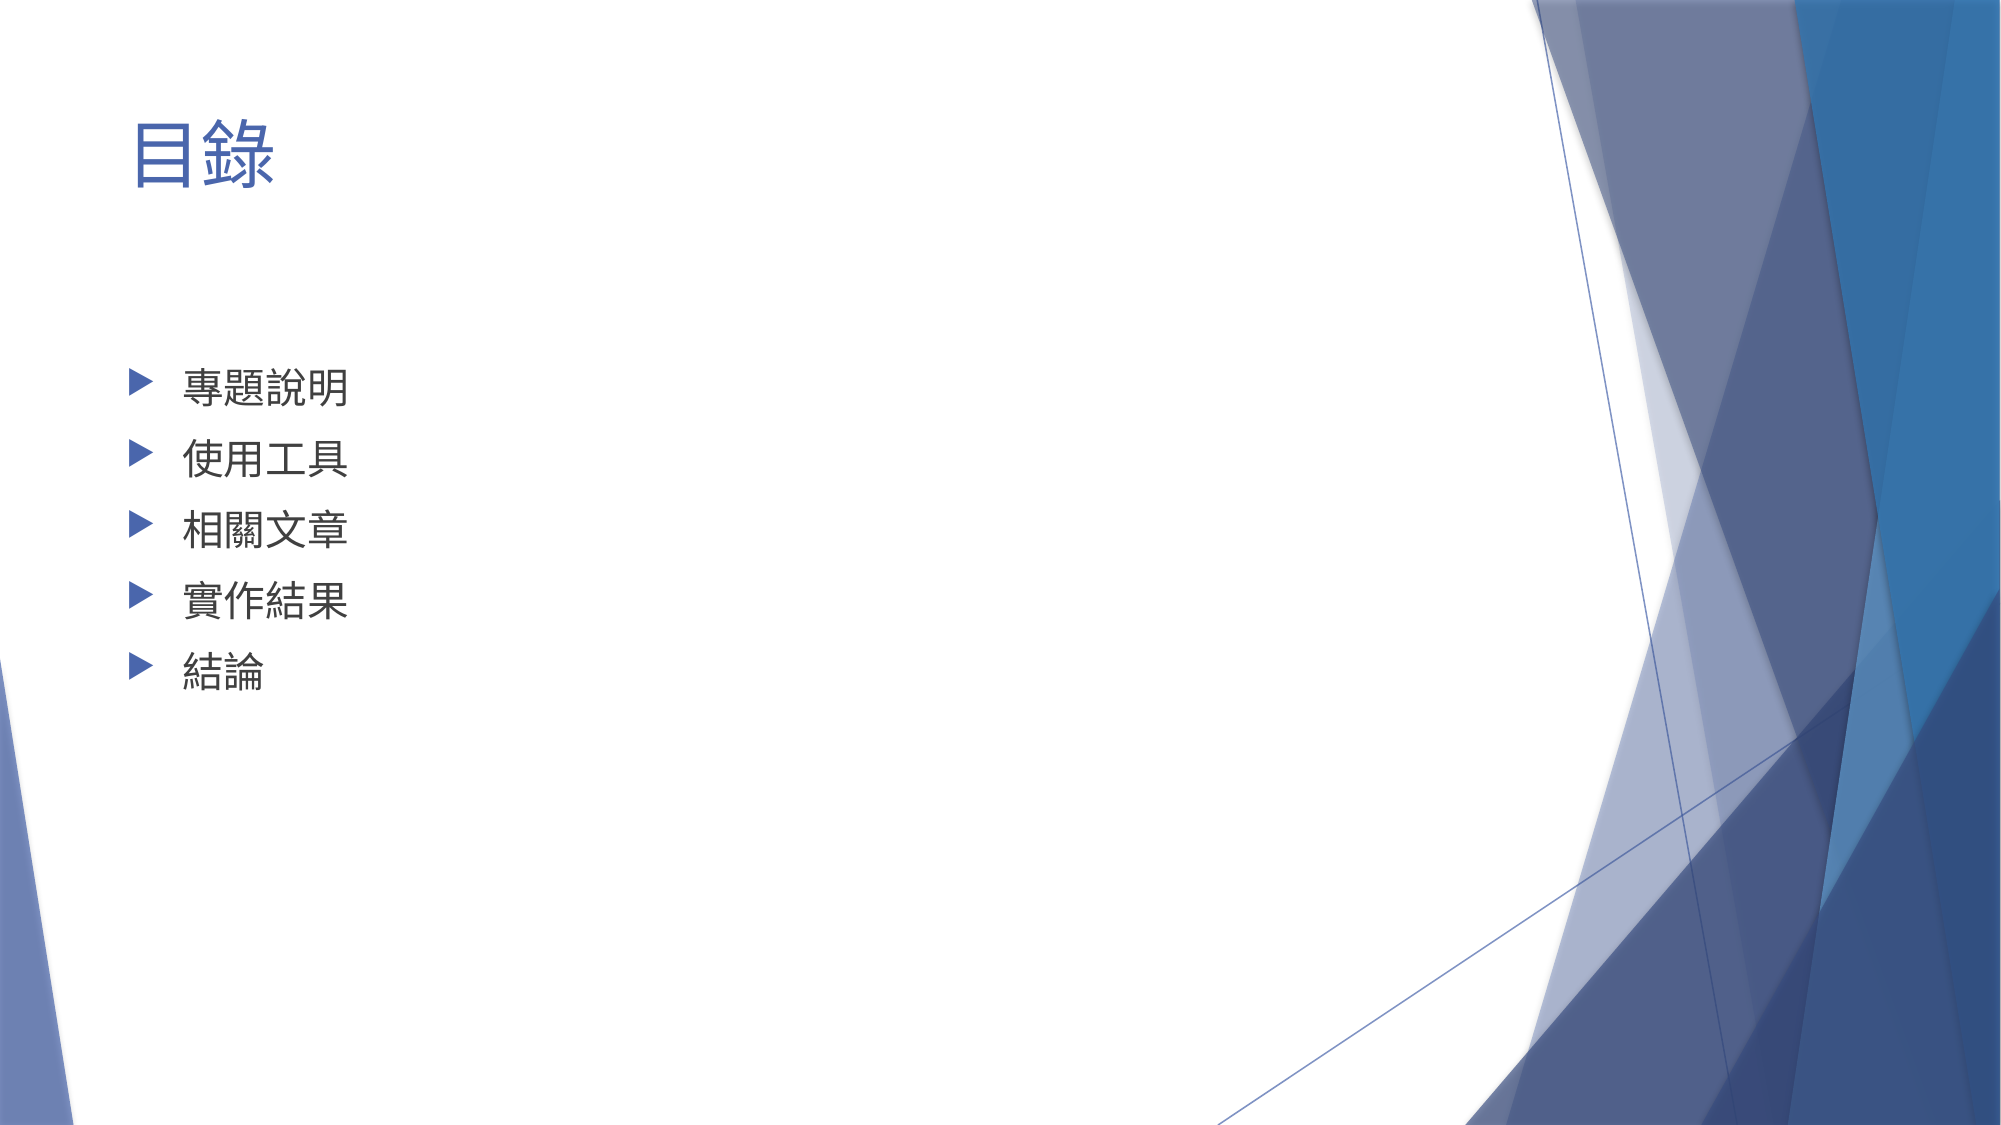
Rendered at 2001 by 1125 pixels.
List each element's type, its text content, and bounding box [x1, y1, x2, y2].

title 目錄 [111, 99, 1522, 317]
list 專題說明 使用工具 相關文章 實作結果 結論 [111, 354, 1522, 992]
